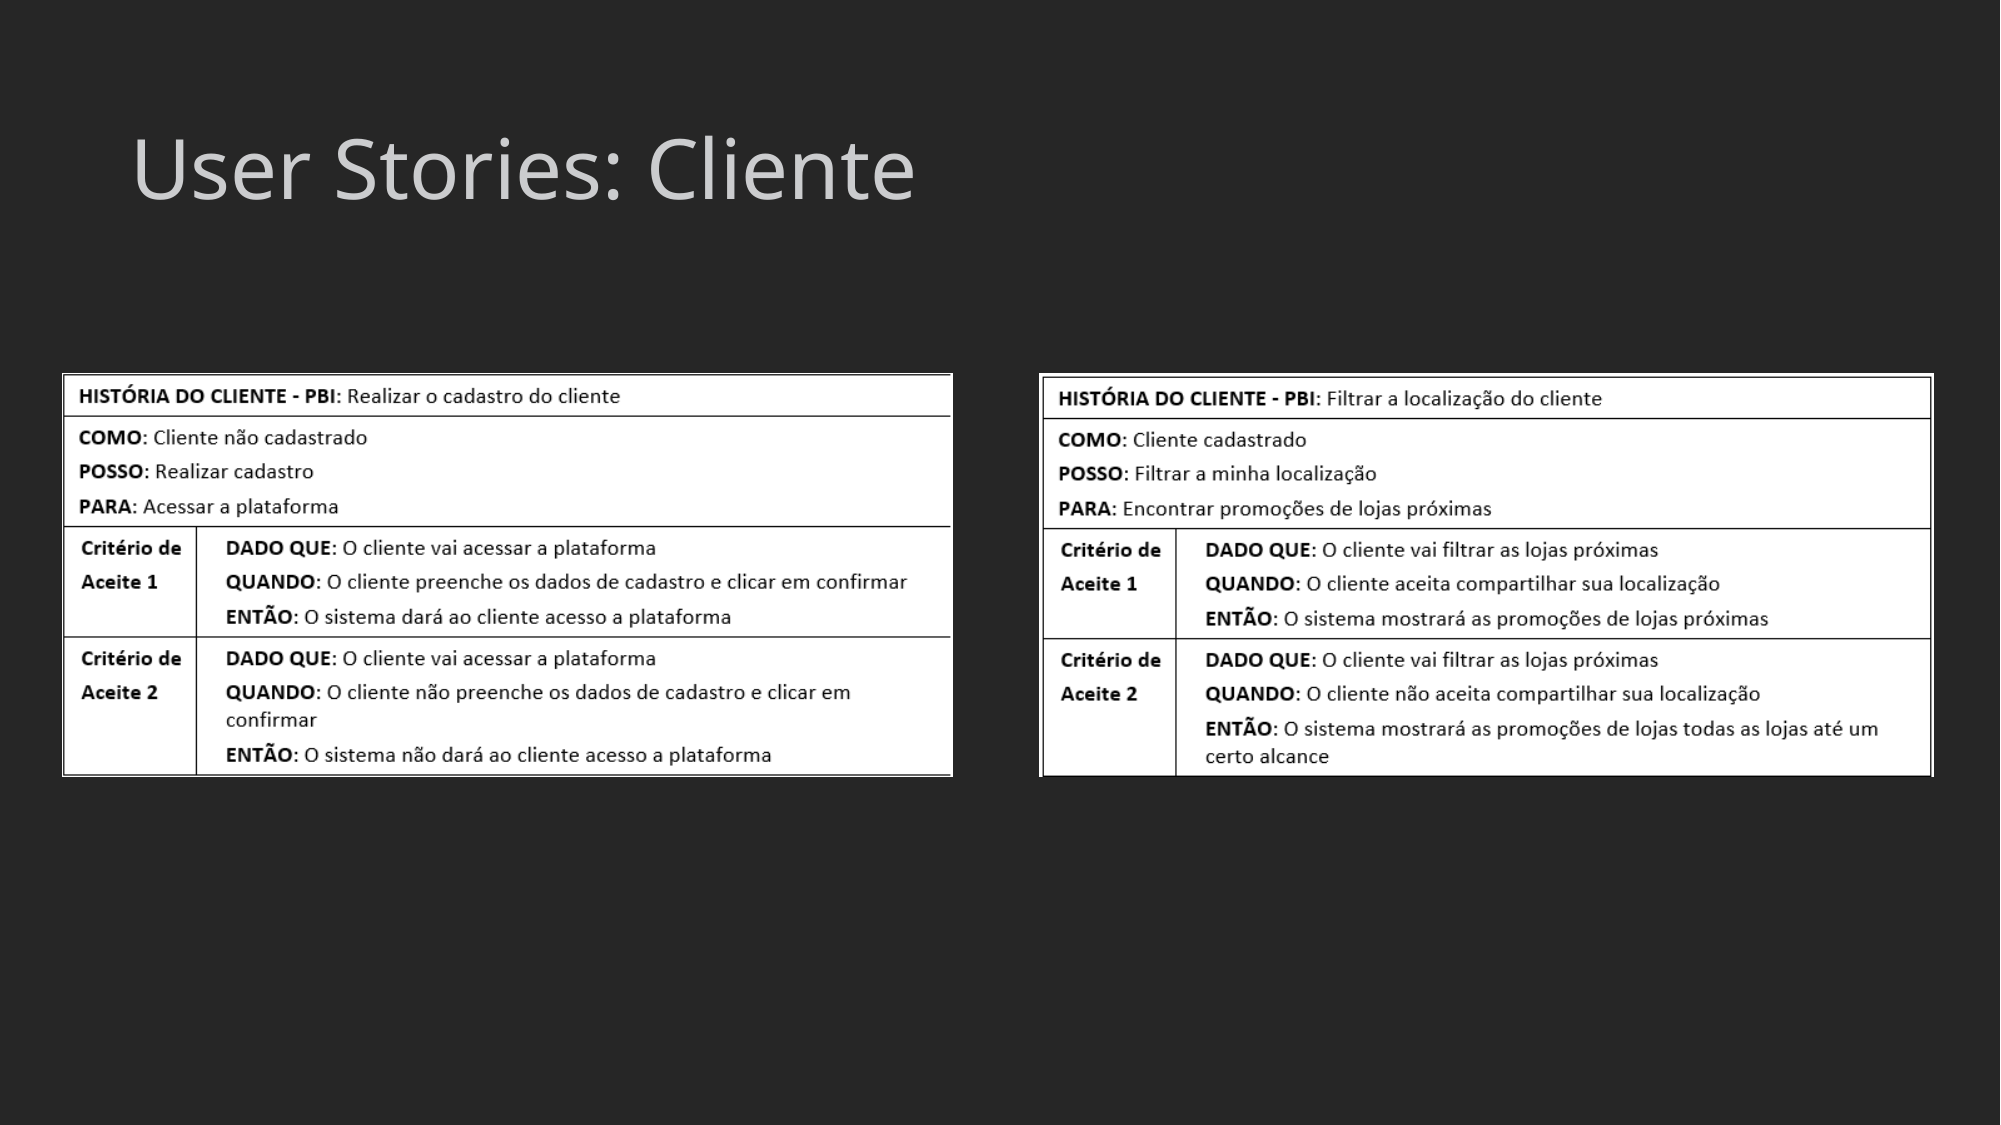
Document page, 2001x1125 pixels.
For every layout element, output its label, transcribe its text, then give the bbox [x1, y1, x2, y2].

picture [1039, 373, 1934, 778]
picture [62, 373, 953, 777]
text_box User Stories: Cliente [130, 116, 1061, 218]
